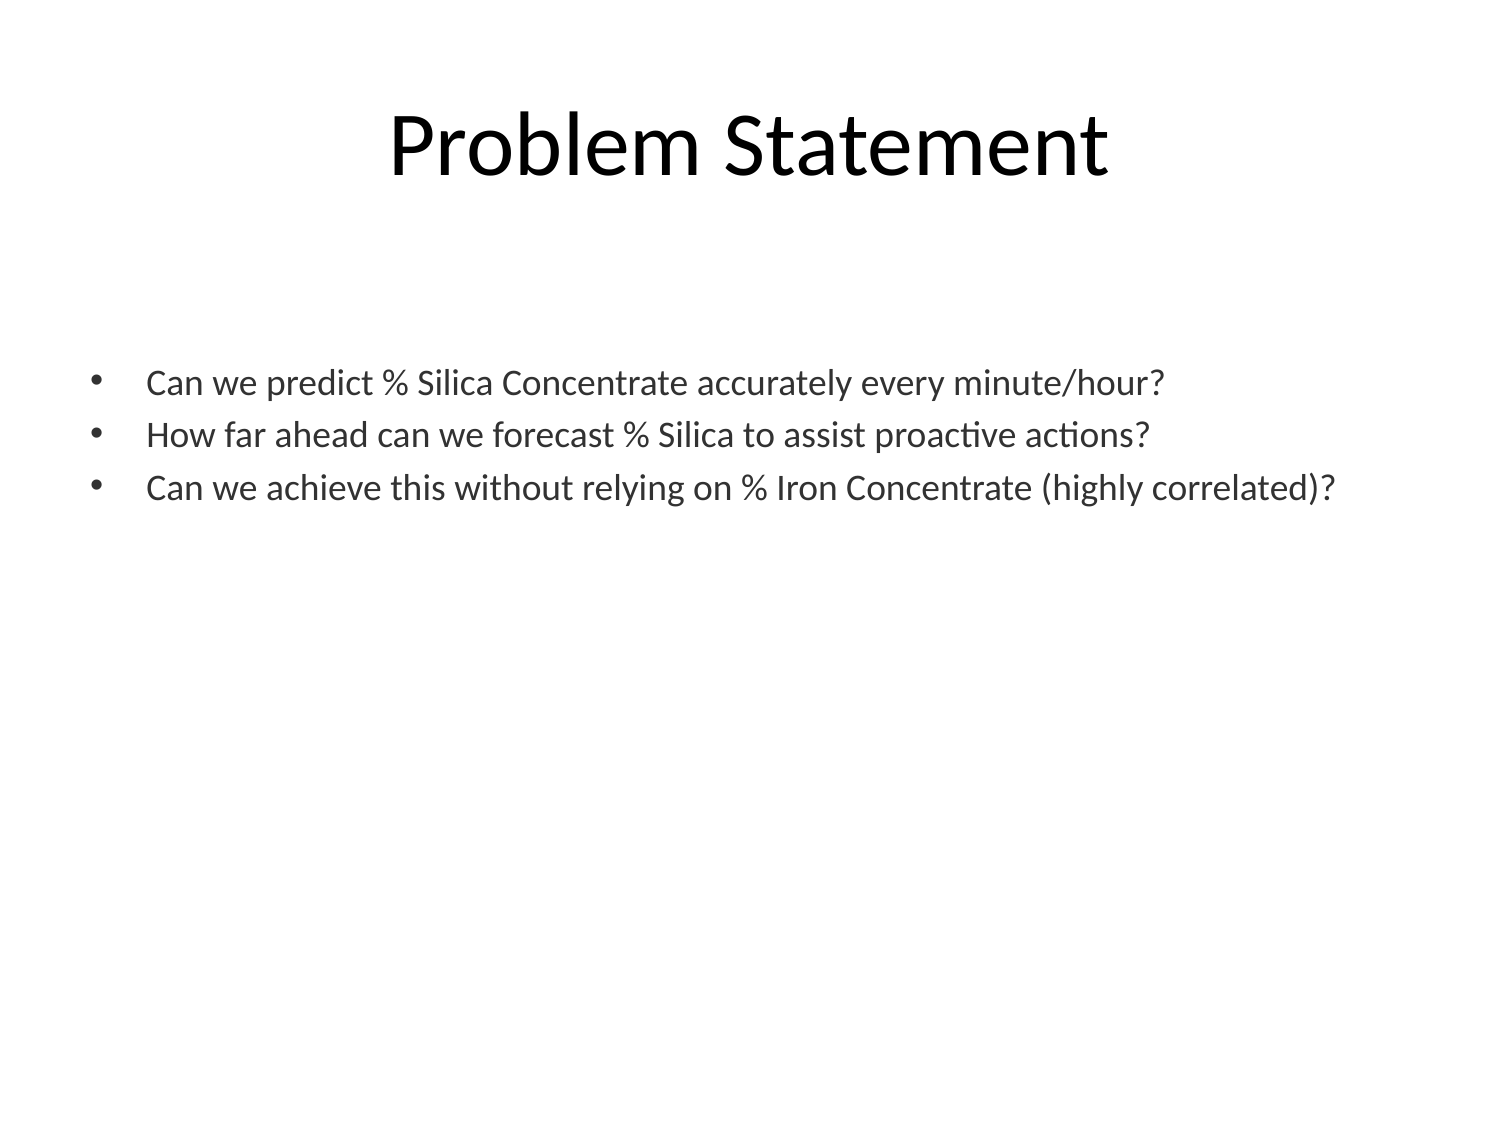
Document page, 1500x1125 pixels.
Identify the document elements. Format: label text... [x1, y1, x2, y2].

list Can we predict % Silica Concentrate accurately every minute/hour? How far ahead can we forecast % Silica to assist proactive actions? Can we achieve this without relying on % Iron Concentrate (highly correlated)? [75, 262, 1425, 1005]
title Problem Statement [75, 45, 1425, 233]
